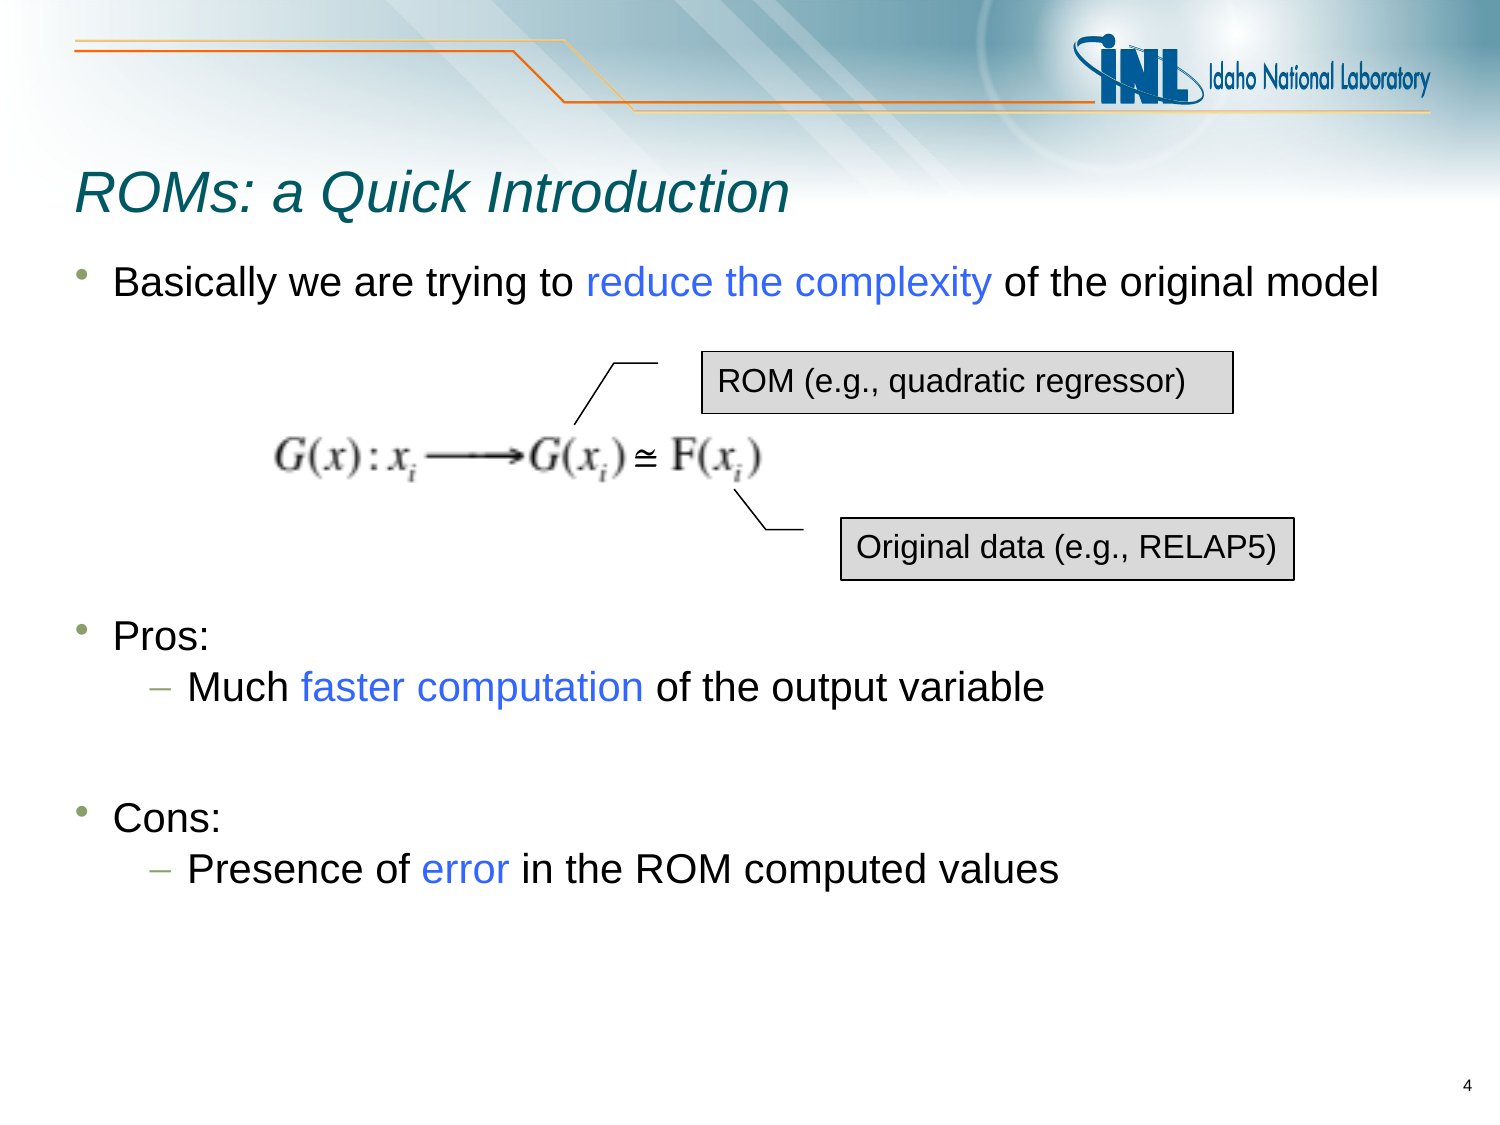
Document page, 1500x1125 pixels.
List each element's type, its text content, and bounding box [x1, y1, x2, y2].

text_box Original data (e.g., RELAP5) [841, 518, 1295, 580]
list Basically we are trying to reduce the complexity of the original model Pros: Much faster computation of the output variable Cons: Presence of error in the ROM computed values [74, 262, 1425, 1005]
title ROMs: a Quick Introduction [74, 164, 1425, 227]
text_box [269, 419, 768, 490]
picture [0, 0, 1500, 202]
slide_number 4 [1429, 1074, 1473, 1096]
text_box ROM (e.g., quadratic regressor) [702, 351, 1234, 414]
